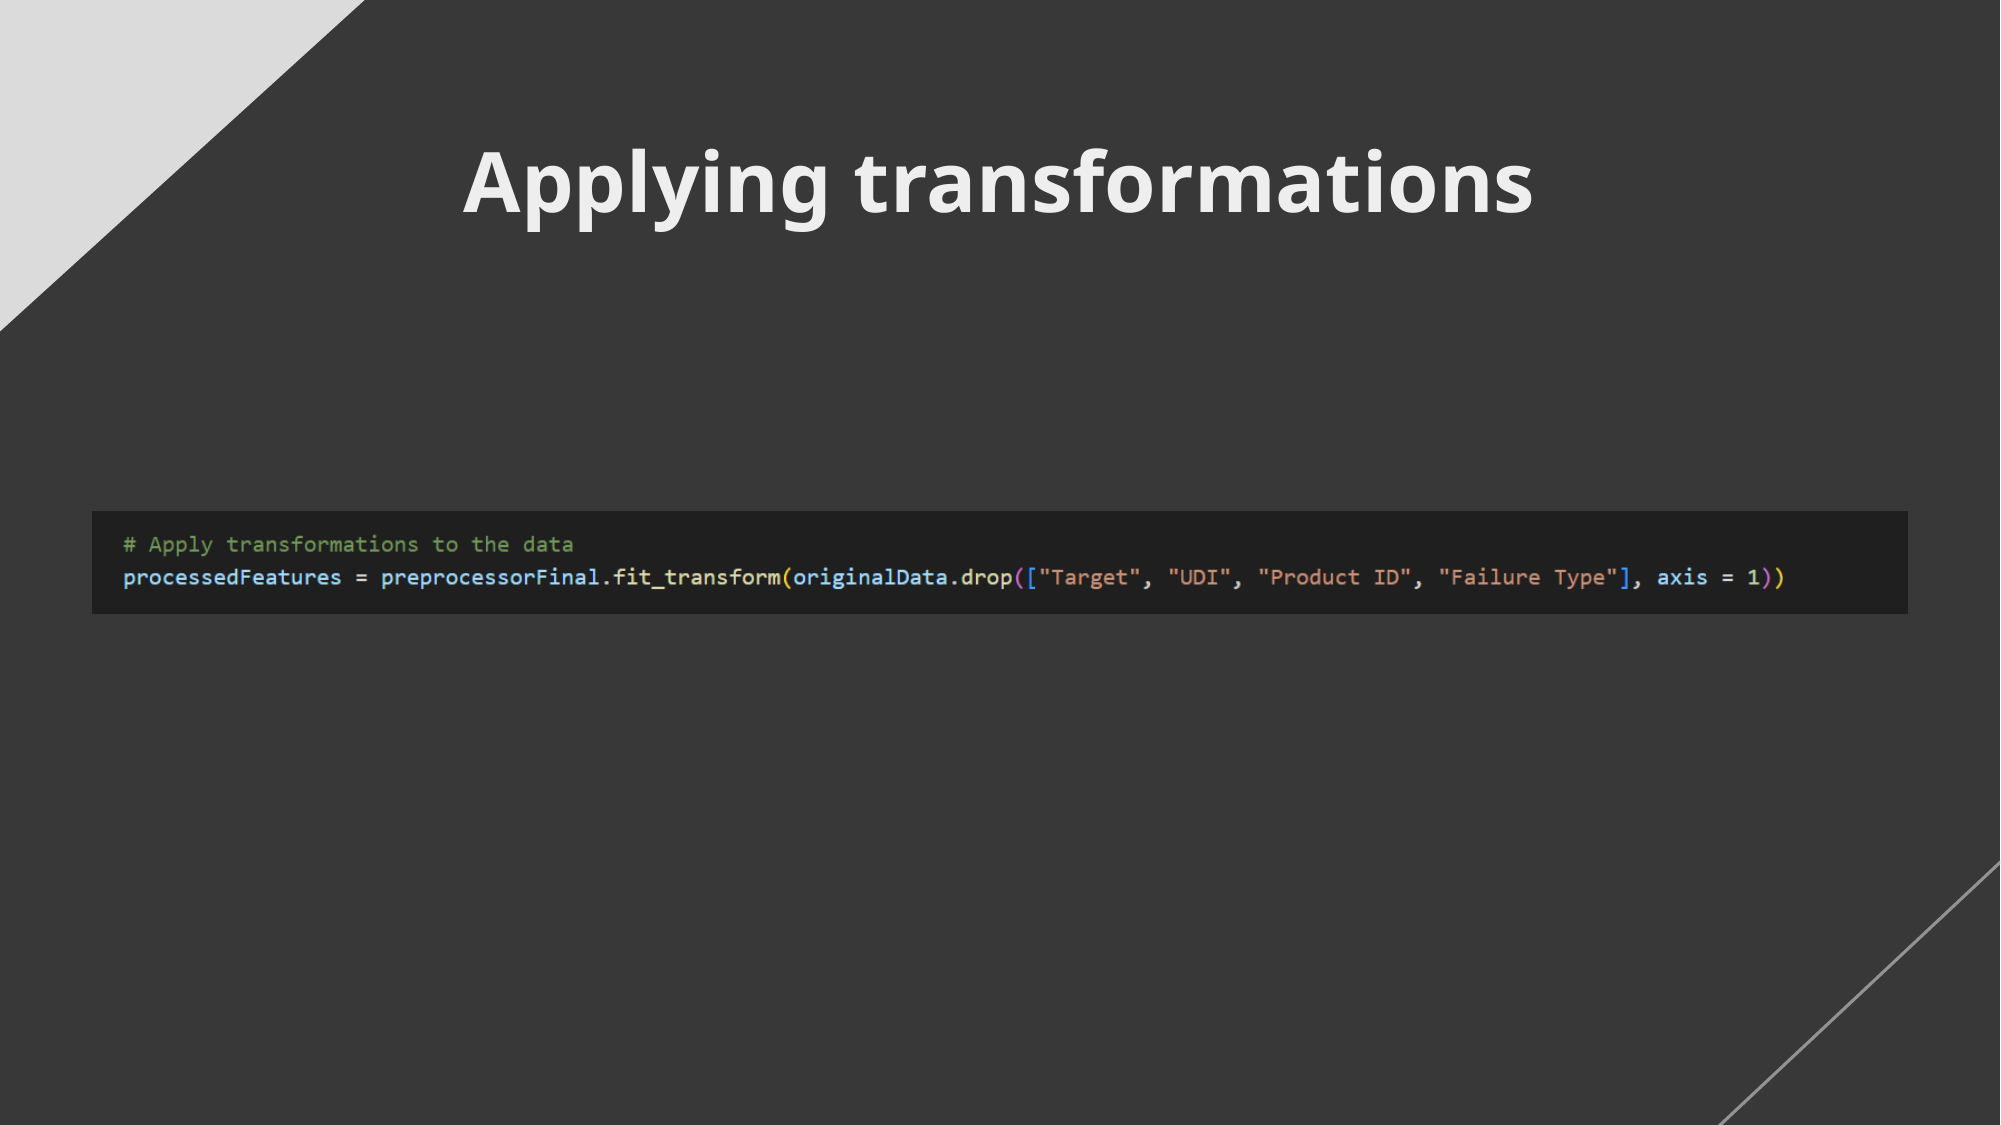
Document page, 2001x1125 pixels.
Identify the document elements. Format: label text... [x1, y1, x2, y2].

picture [92, 511, 1908, 614]
title Applying transformations [195, 113, 1805, 230]
